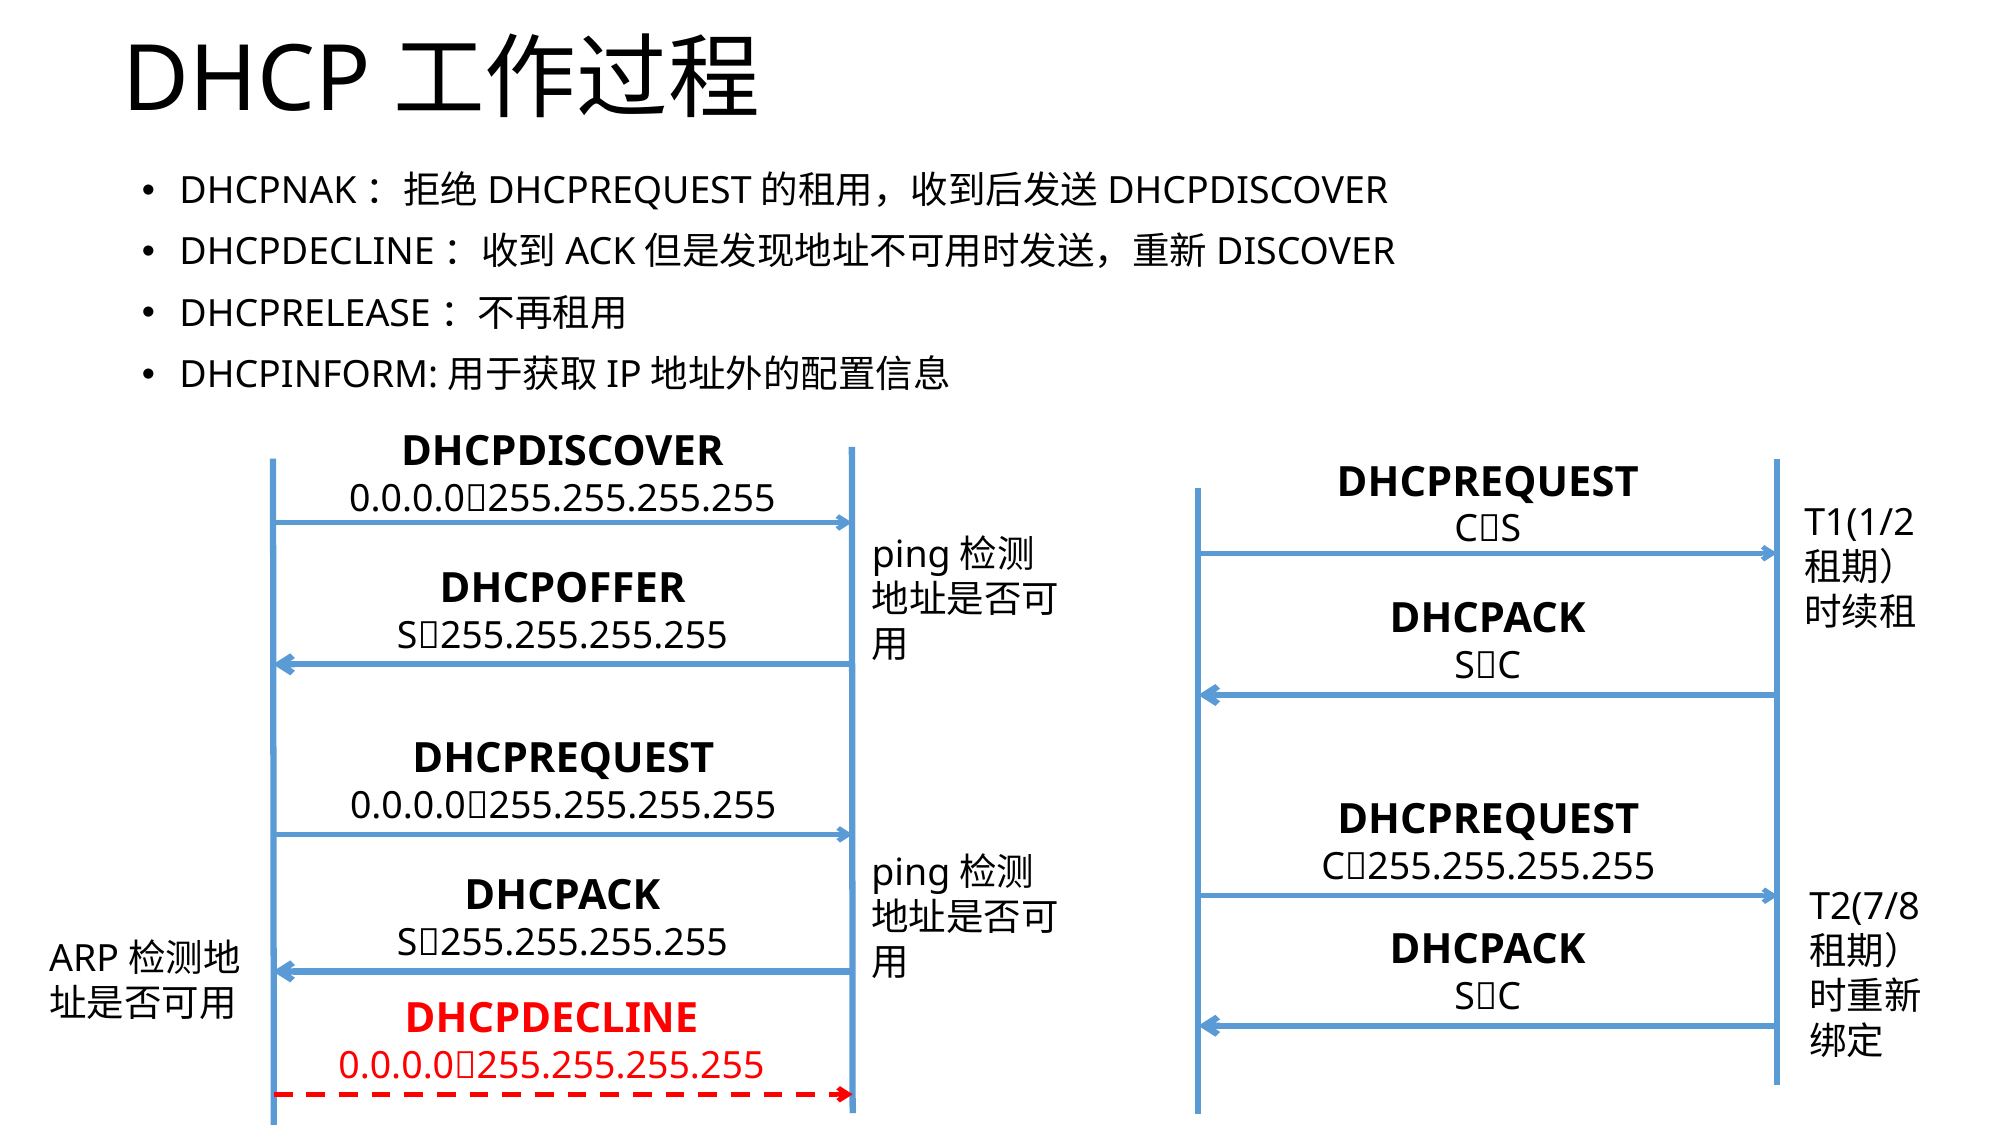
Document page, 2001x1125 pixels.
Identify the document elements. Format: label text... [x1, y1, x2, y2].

text_box ping检测地址是否可用 [856, 840, 1085, 990]
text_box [273, 416, 853, 1125]
title DHCP工作过程 [107, 23, 1762, 139]
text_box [1198, 446, 1949, 1115]
text_box ARP检测地址是否可用 [34, 926, 263, 1032]
list DHCPNAK：拒绝DHCPREQUEST的租用，收到后发送DHCPDISCOVER DHCPDECLINE：收到ACK但是发现地址不可用时发送，重新DISCOVER DHCPRELEASE：不再租用 DHCPINFORM:用于获取IP地址外的配置信息 [126, 163, 1499, 350]
text_box ping检测地址是否可用 [857, 522, 1086, 673]
